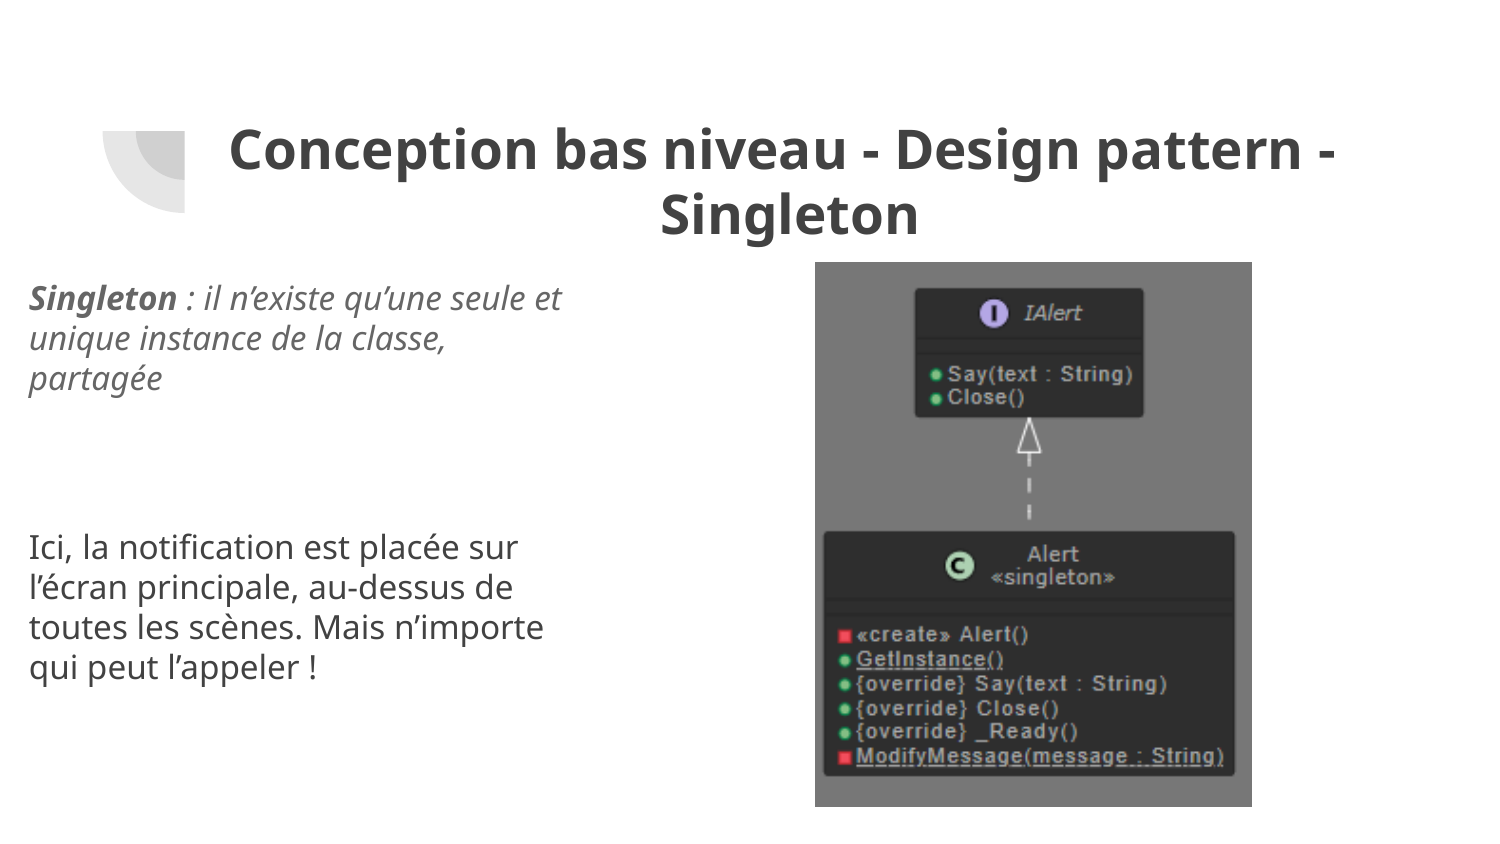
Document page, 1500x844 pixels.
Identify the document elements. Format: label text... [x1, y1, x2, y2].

title Conception bas niveau - Design pattern - Singleton [213, 98, 1368, 263]
text_box Singleton : il n’existe qu’une seule et unique instance de la classe, partagée [13, 262, 592, 412]
picture [815, 261, 1253, 808]
text_box Ici, la notification est placée sur l’écran principale, au-dessus de toutes les scènes. Mais n’importe qui peut l’appeler ! [13, 511, 592, 701]
